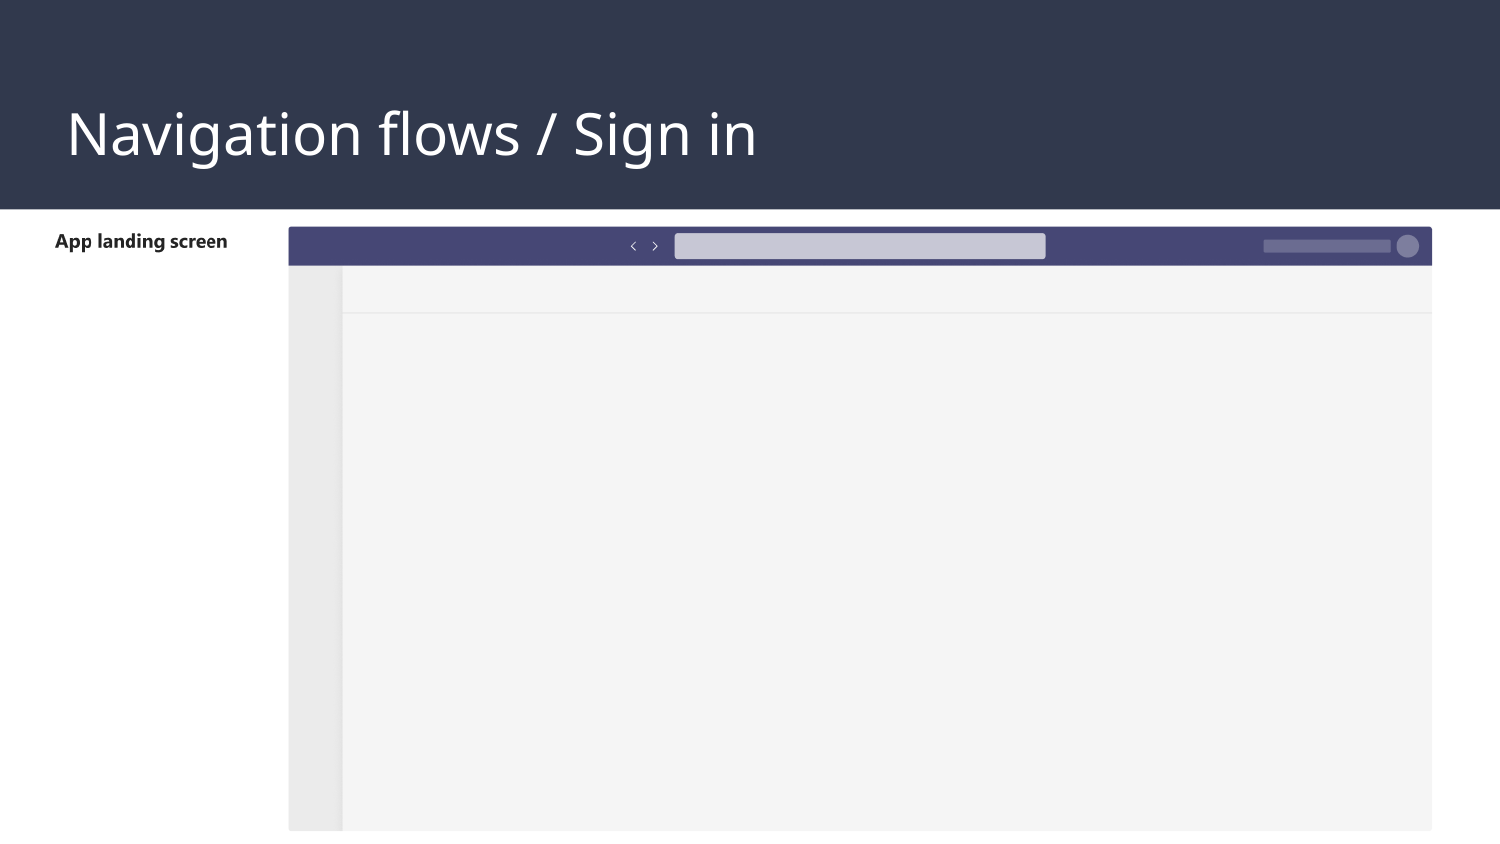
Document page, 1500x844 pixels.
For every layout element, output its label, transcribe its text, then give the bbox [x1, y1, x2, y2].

title Navigation flows / Sign in [51, 82, 1449, 185]
picture [50, 226, 1436, 836]
